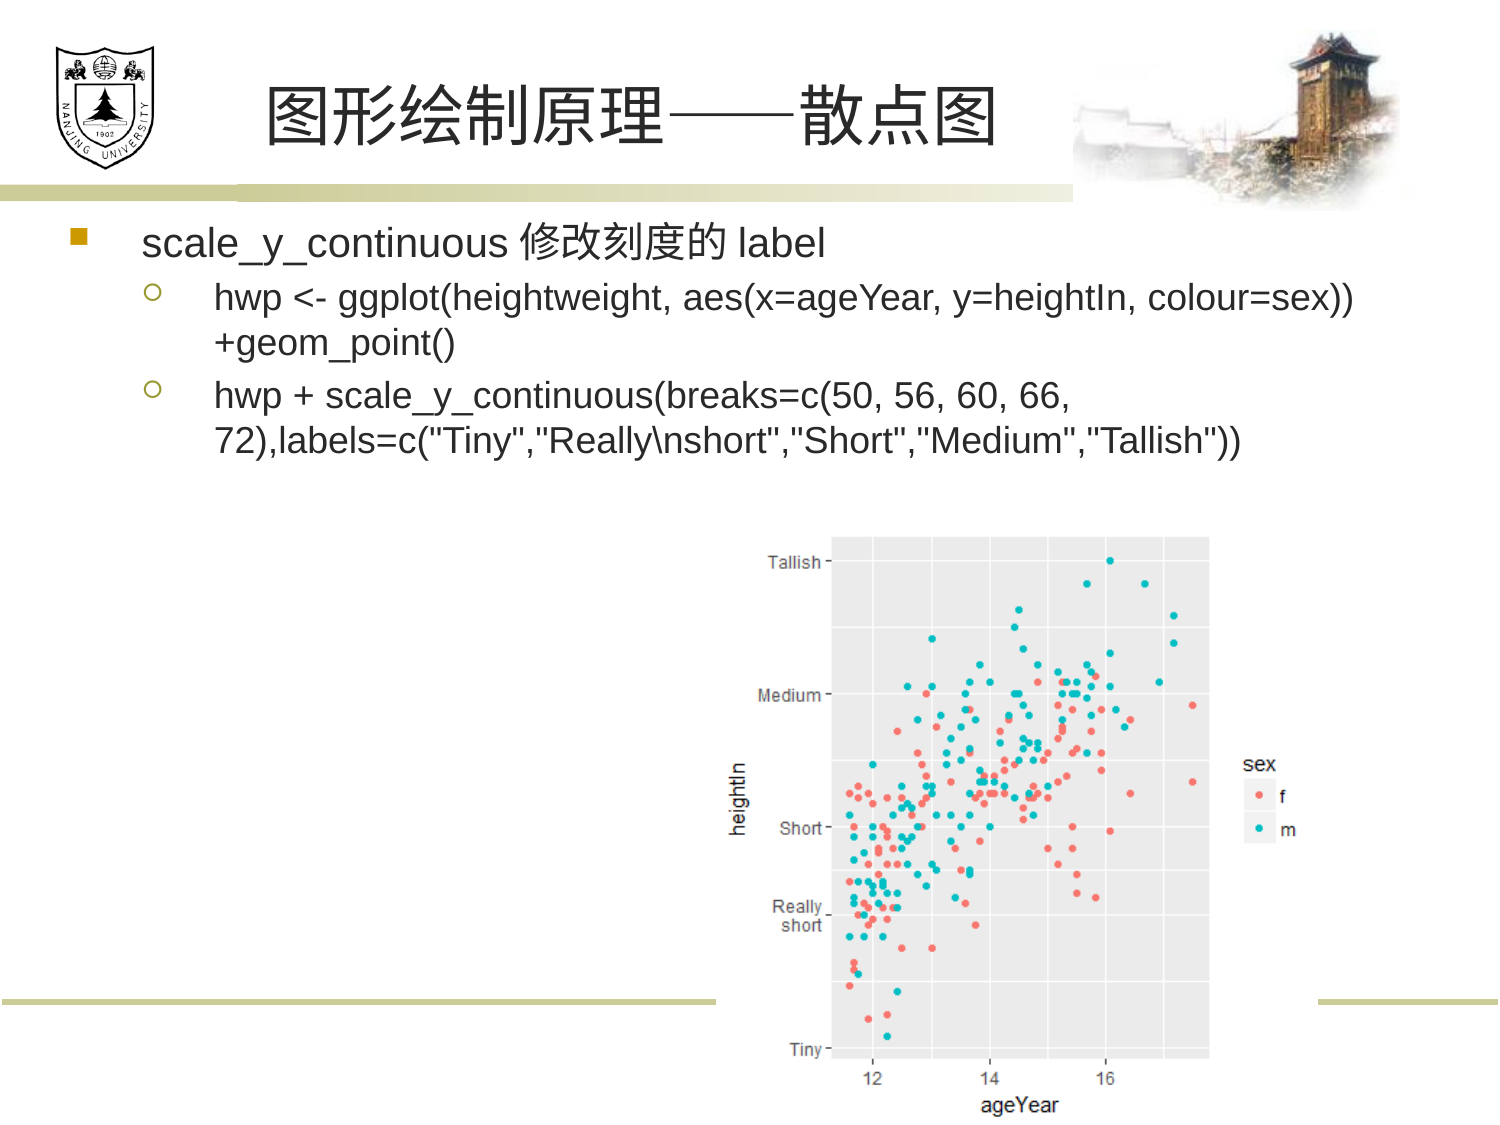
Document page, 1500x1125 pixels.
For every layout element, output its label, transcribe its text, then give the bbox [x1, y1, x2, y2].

picture [1073, 30, 1400, 208]
list scale_y_continuous修改刻度的label hwp <- ggplot(heightweight, aes(x=ageYear, y=heightIn, colour=sex)) +geom_point() hwp + scale_y_continuous(breaks=c(50, 56, 60, 66, 72),labels=c("Tiny","Really\nshort","Short","Medium","Tallish")) [53, 208, 1413, 964]
title 图形绘制原理——散点图 [171, 66, 1093, 161]
picture [50, 42, 160, 173]
picture [2, 526, 1498, 1125]
